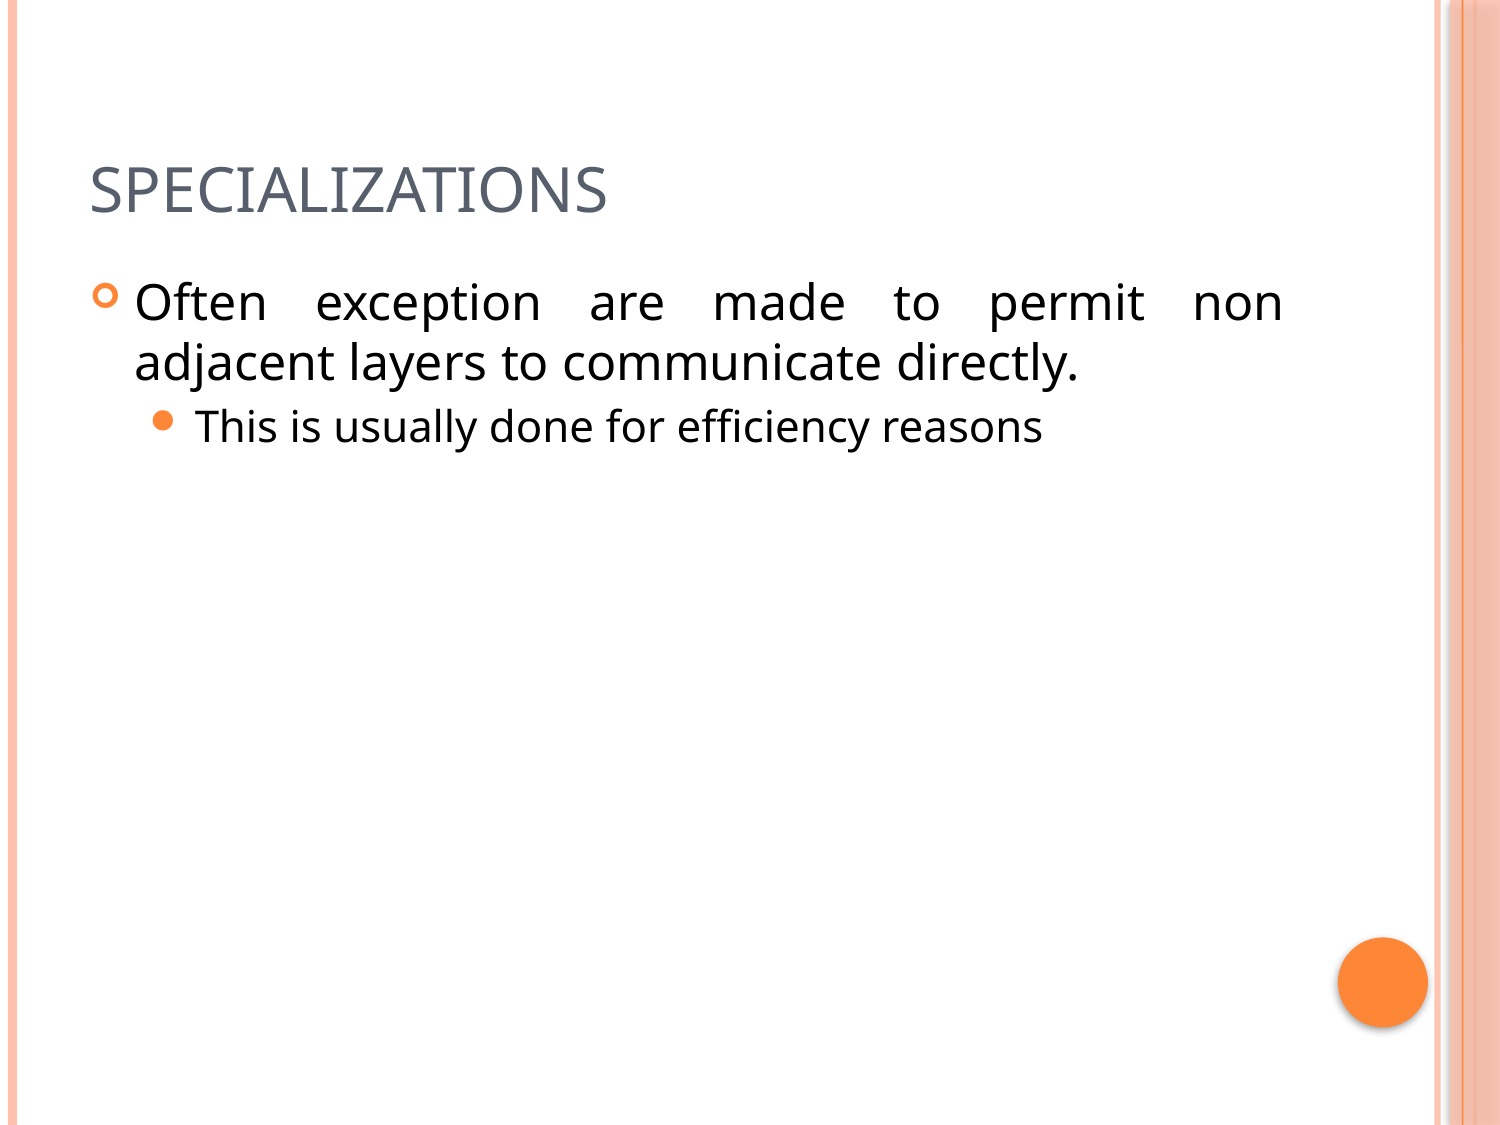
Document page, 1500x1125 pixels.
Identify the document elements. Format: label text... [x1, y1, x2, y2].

list Often exception are made to permit non adjacent layers to communicate directly. This is usually done for efficiency reasons [75, 262, 1300, 1062]
title Specializations [75, 45, 1300, 233]
